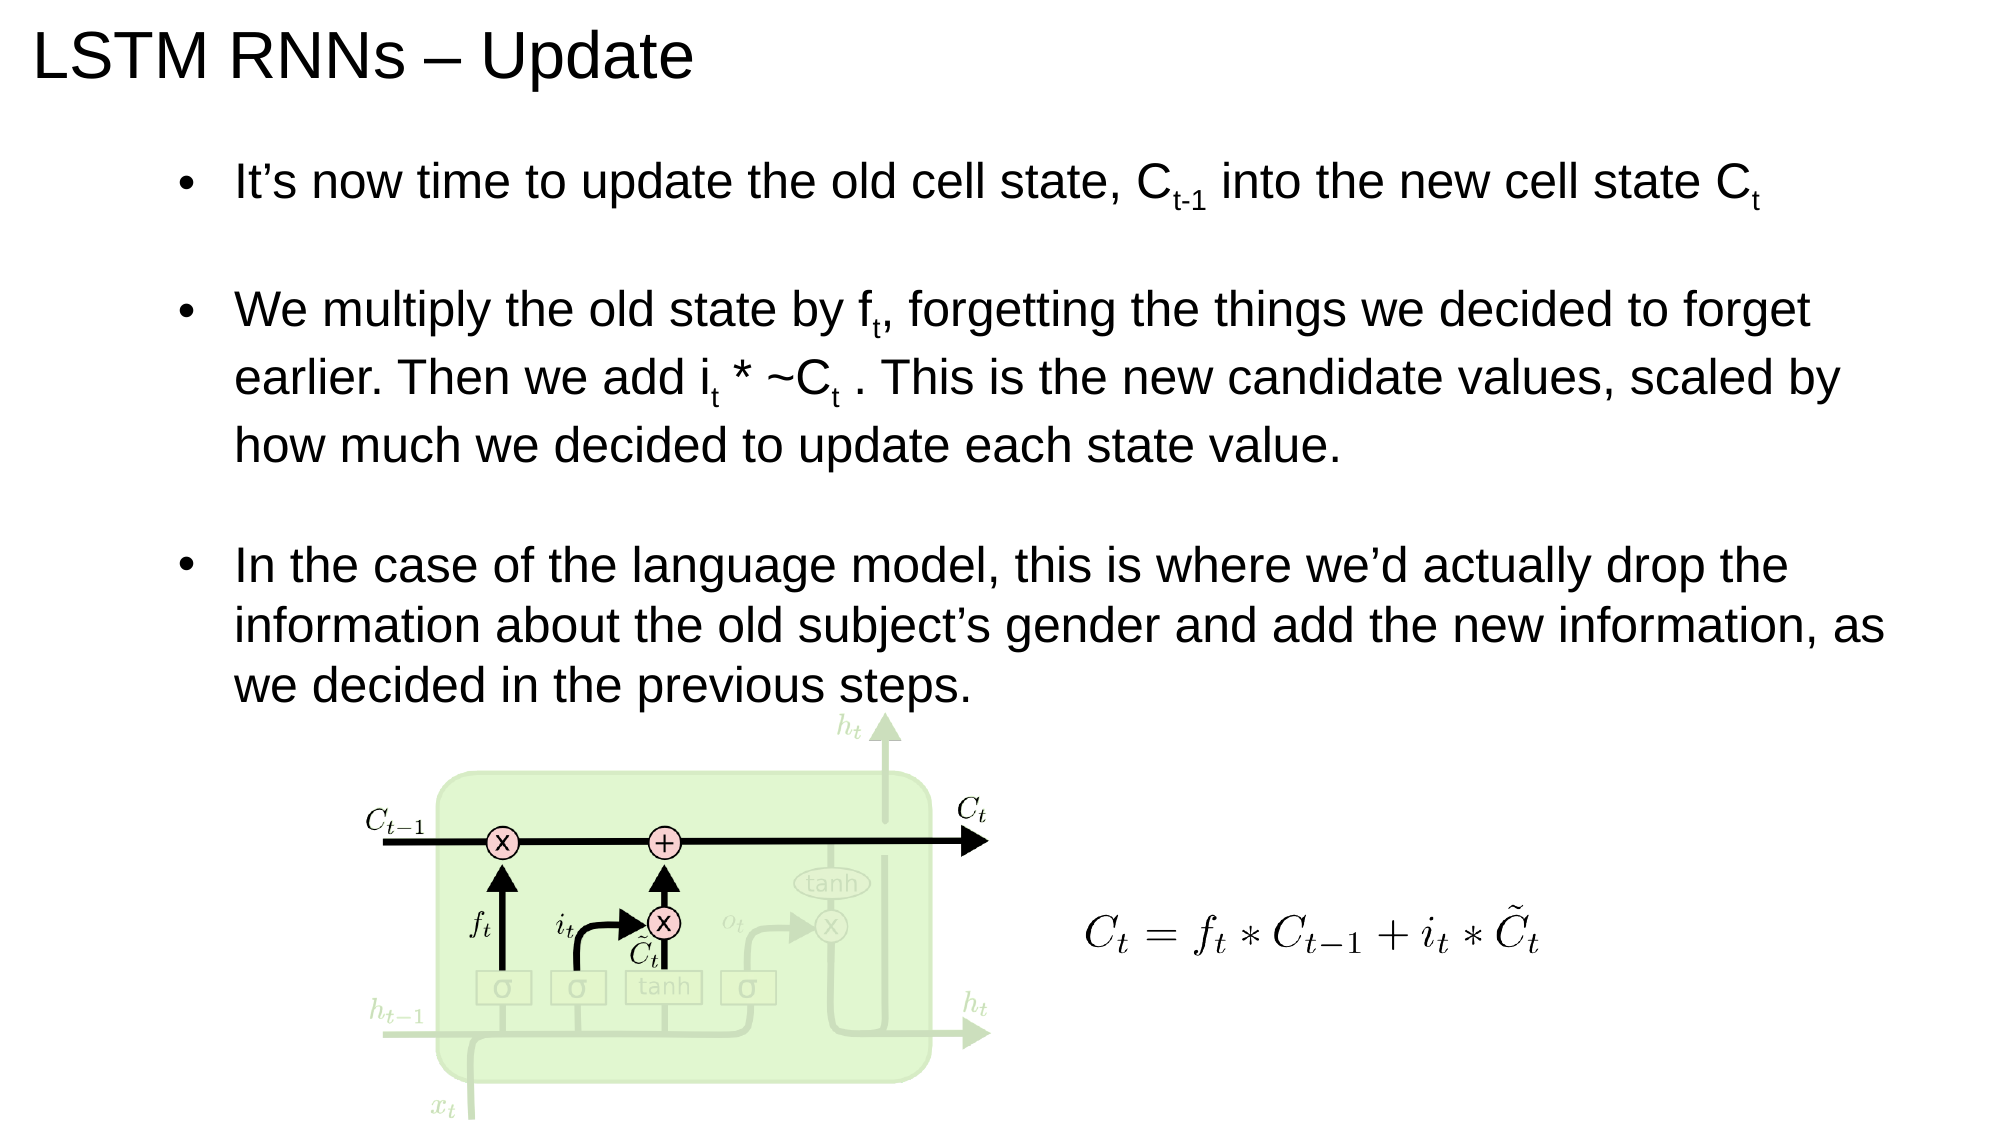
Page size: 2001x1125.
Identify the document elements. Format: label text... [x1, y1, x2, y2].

text_box It’s now time to update the old cell state, Ct-1 into the new cell state Ct We multiply the old state by ft, forgetting the things we decided to forget earlier. Then we add it * ~Ct . This is the new candidate values, scaled by how much we decided to update each state value. In the case of the language model, this is where we’d actually drop the information about the old subject’s gender and add the new information, as we decided in the previous steps. [163, 140, 1905, 721]
picture [349, 701, 1719, 1125]
text_box LSTM RNNs – Update [17, 4, 711, 99]
